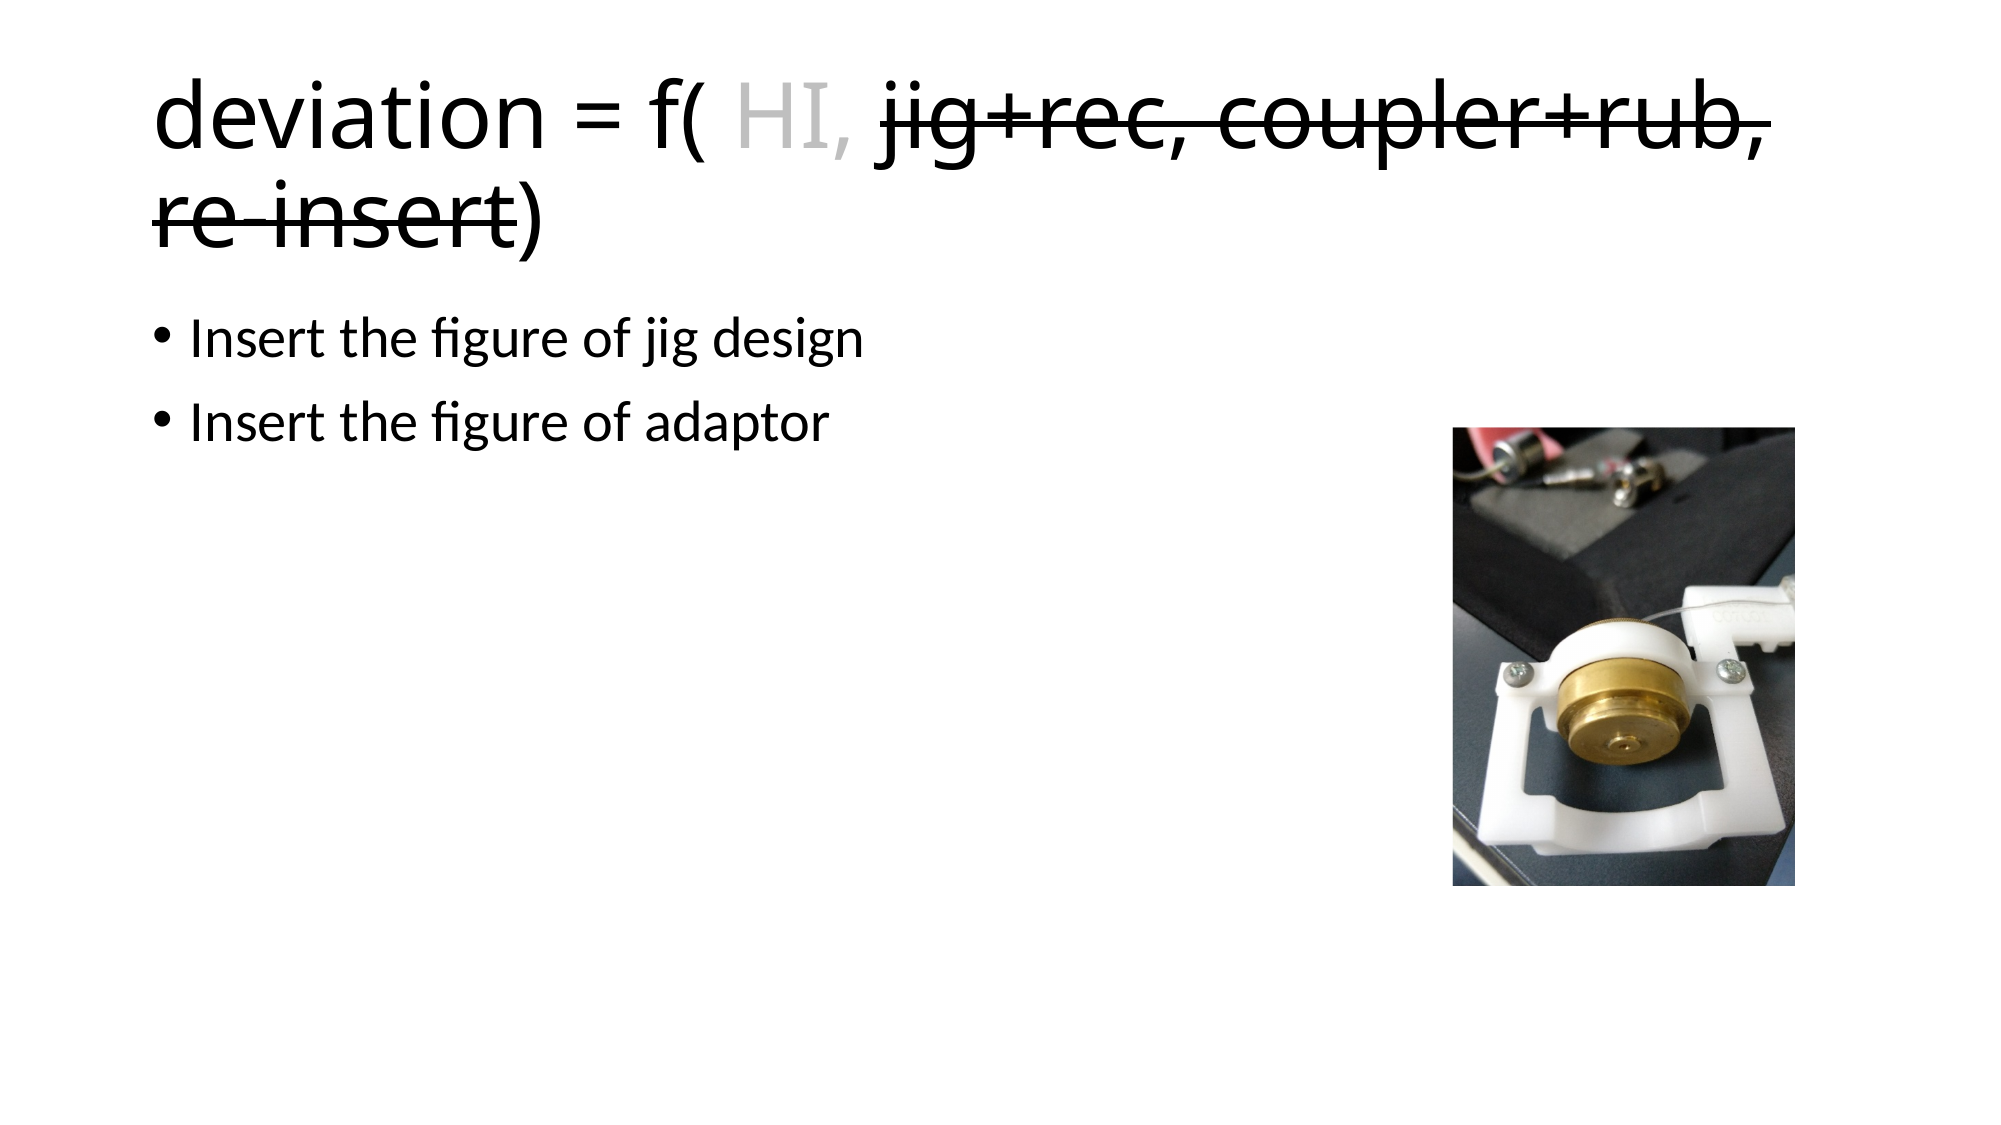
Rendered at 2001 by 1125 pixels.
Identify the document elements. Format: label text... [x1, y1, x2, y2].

list Insert the figure of jig design Insert the figure of adaptor [137, 299, 1863, 1014]
title deviation = f( HI, jig+rec, coupler+rub, re-insert) [137, 59, 1863, 278]
picture [1394, 428, 1853, 886]
